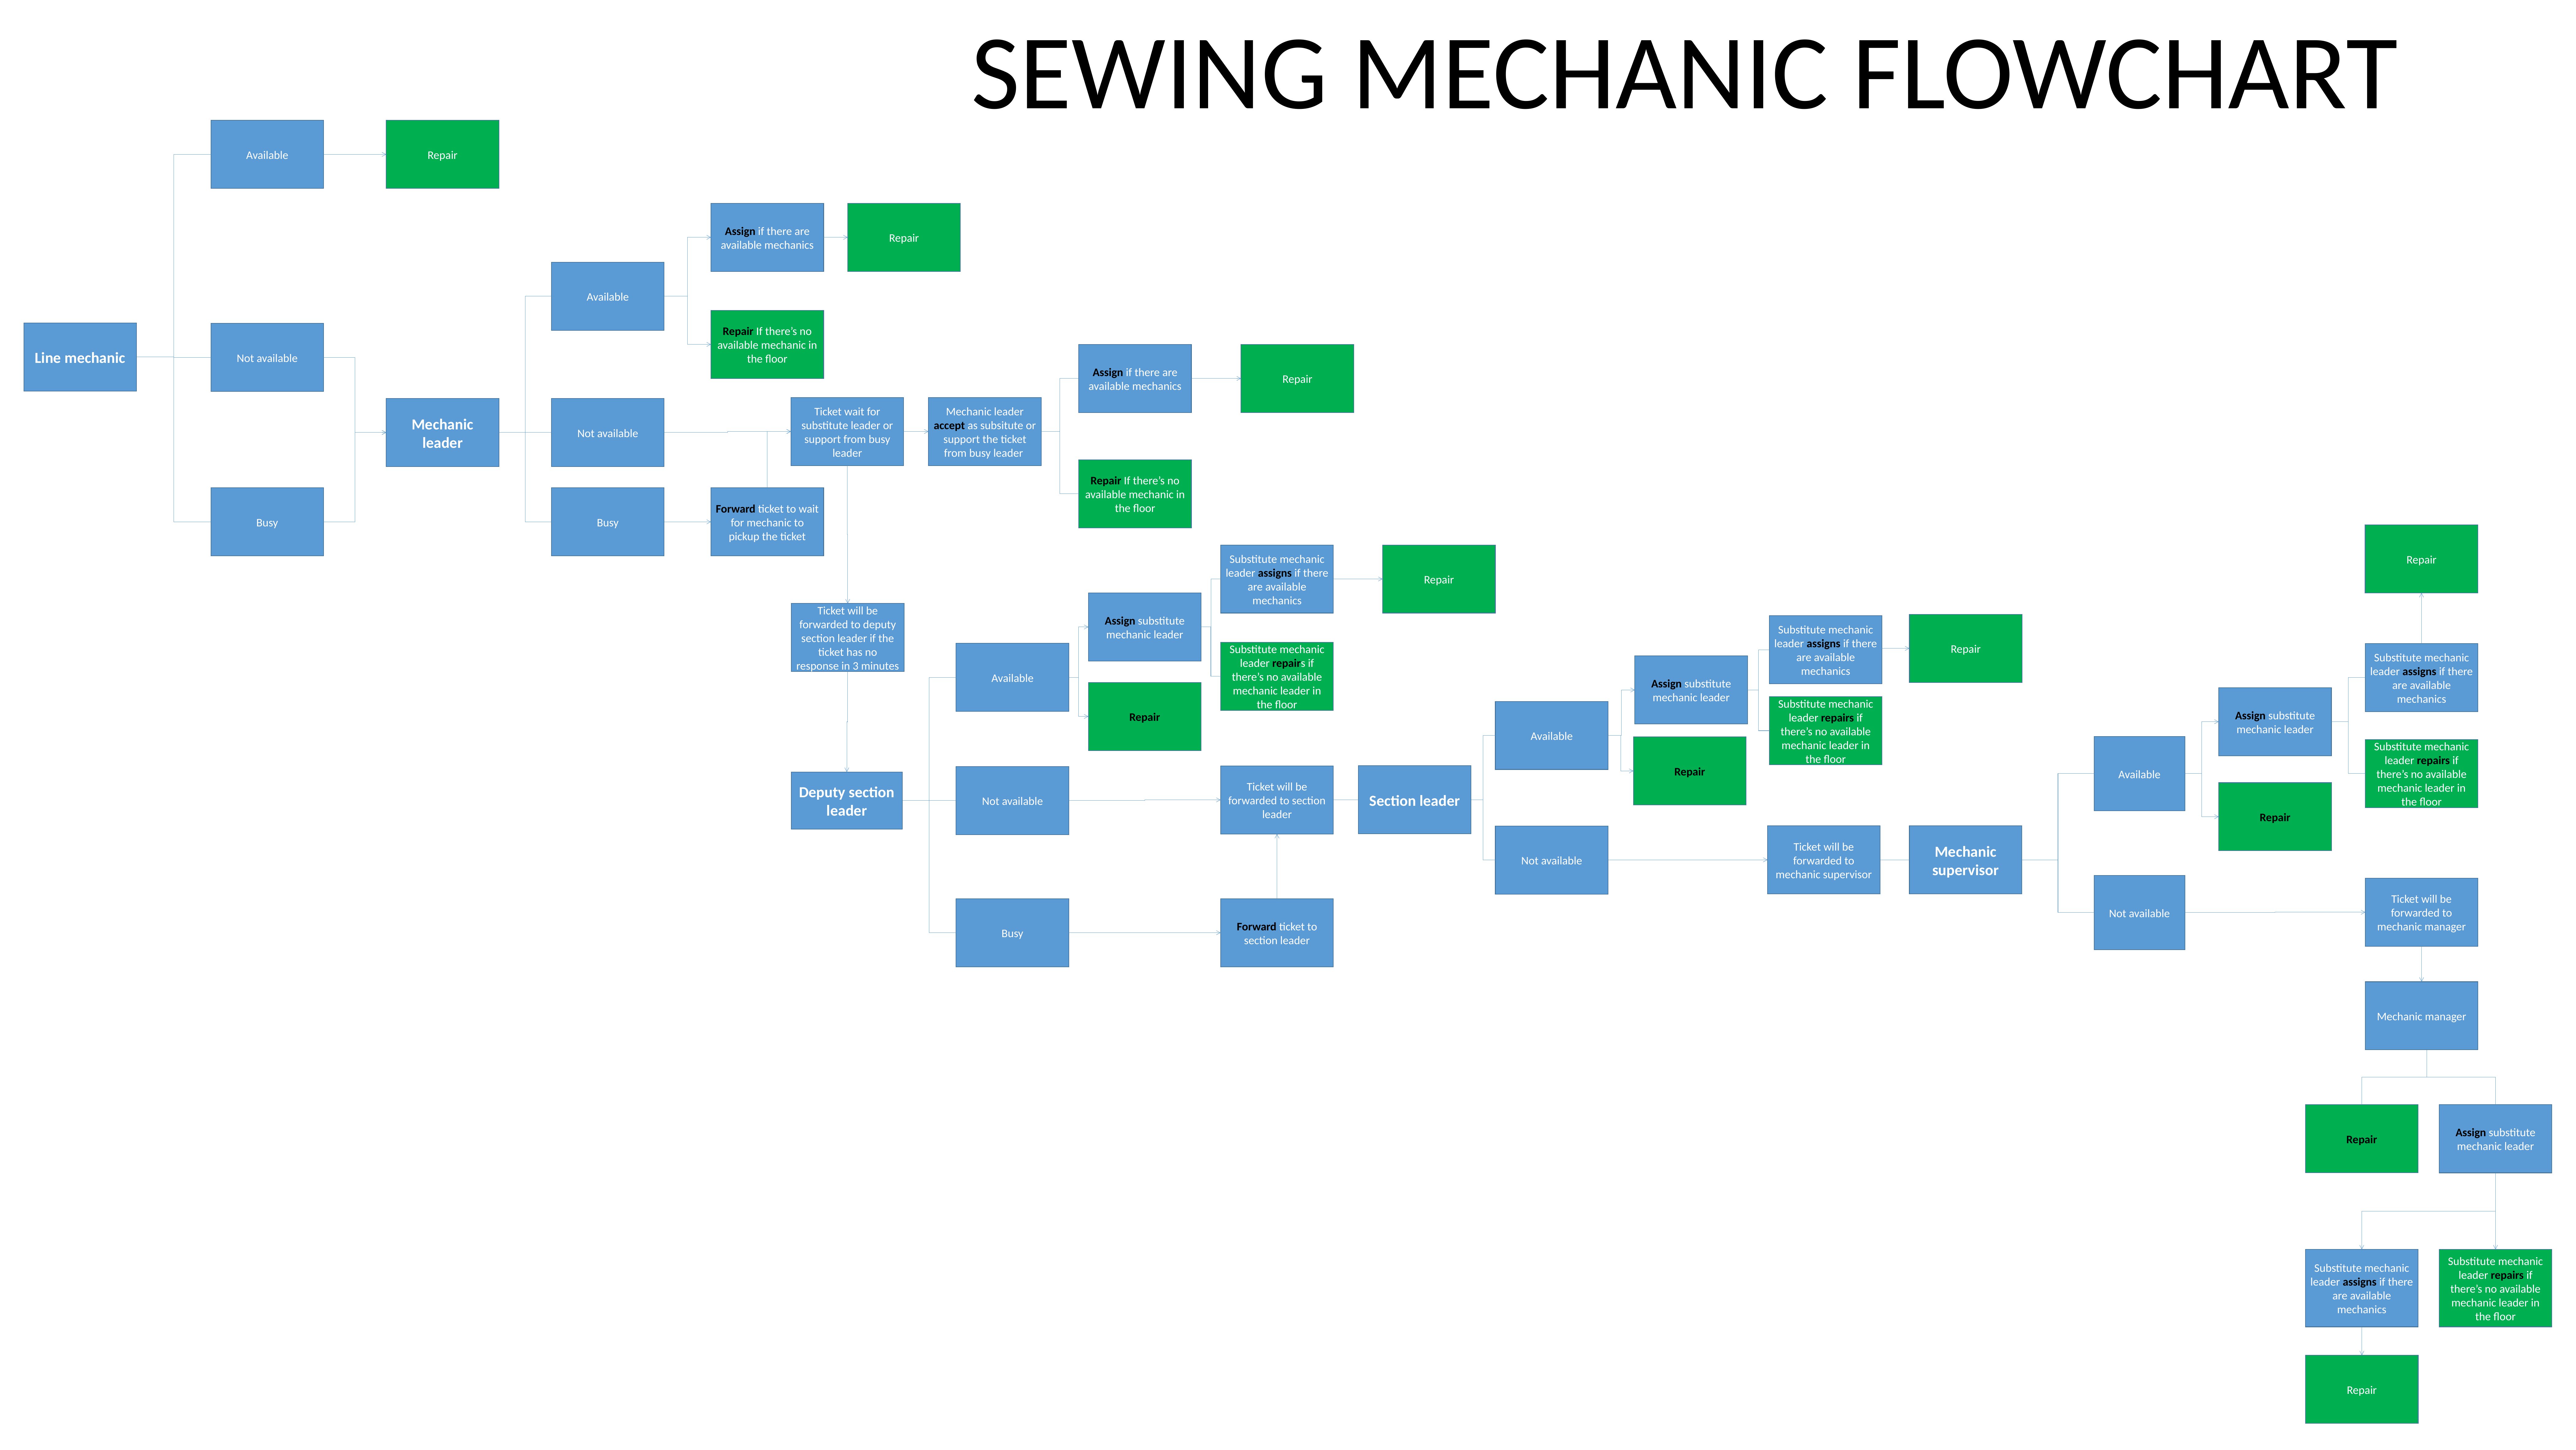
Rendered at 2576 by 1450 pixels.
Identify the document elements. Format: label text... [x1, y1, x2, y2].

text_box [2331, 721, 2366, 774]
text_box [2331, 677, 2366, 721]
text_box Repair [1241, 344, 1354, 413]
text_box Available [956, 643, 1069, 712]
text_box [499, 296, 551, 432]
text_box Mechanic leader accept as subsitute or support the ticket from busy leader [928, 397, 1041, 466]
text_box Substitute mechanic leader repairs if there’s no available mechanic leader in the floor [2365, 739, 2478, 808]
text_box Repair [1633, 737, 1746, 805]
text_box Repair [2218, 782, 2332, 851]
text_box Busy [551, 487, 664, 556]
text_box Assign substitute mechanic leader [1634, 656, 1747, 724]
text_box Repair [847, 203, 961, 272]
text_box Repair [386, 120, 499, 189]
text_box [1041, 379, 1079, 431]
text_box Busy [211, 487, 324, 556]
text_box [2434, 1043, 2489, 1112]
text_box Substitute mechanic leader repairs if there’s no available mechanic leader in the floor [1769, 696, 1882, 765]
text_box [1069, 677, 1088, 717]
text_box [1747, 650, 1770, 690]
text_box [1201, 627, 1221, 676]
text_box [902, 800, 956, 933]
text_box Assign if there are available mechanics [1078, 344, 1192, 413]
text_box Busy [956, 898, 1069, 967]
text_box Ticket wait for substitute leader or support from busy leader [791, 397, 904, 466]
text_box SEWING MECHANIC FLOWCHART [966, 0, 2576, 132]
text_box Ticket will be forwarded to mechanic supervisor [1767, 825, 1880, 894]
text_box Repair [2365, 525, 2478, 593]
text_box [664, 237, 711, 296]
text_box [664, 431, 791, 433]
text_box Mechanic leader [386, 398, 499, 467]
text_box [751, 448, 808, 472]
text_box Substitute mechanic leader repairs if there’s no available mechanic leader in the floor [1220, 642, 1334, 711]
text_box Mechanic manager [2365, 981, 2478, 1050]
text_box Repair [1382, 545, 1496, 613]
text_box Repair [2305, 1104, 2418, 1173]
text_box Substitute mechanic leader assigns if there are available mechanics [2365, 643, 2478, 712]
text_box Assign if there are available mechanics [711, 203, 824, 272]
text_box Deputy section leader [791, 772, 902, 829]
text_box Substitute mechanic leader assigns if there are available mechanics [1220, 545, 1334, 613]
text_box Repair If there’s no available mechanic in the floor [1078, 460, 1192, 528]
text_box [324, 432, 386, 522]
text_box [664, 296, 711, 344]
text_box Substitute mechanic leader assigns if there are available mechanics [1769, 615, 1882, 684]
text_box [1471, 735, 1495, 800]
text_box Substitute mechanic leader repairs if there’s no available mechanic leader in the floor [2439, 1249, 2552, 1327]
text_box Mechanic supervisor [1909, 825, 2022, 894]
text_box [1608, 735, 1634, 771]
text_box Assign substitute mechanic leader [2218, 687, 2331, 756]
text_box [2185, 773, 2219, 817]
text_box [1041, 431, 1079, 494]
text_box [1069, 627, 1088, 677]
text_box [1471, 800, 1495, 860]
text_box Repair If there’s no available mechanic in the floor [711, 310, 824, 379]
text_box Available [551, 262, 664, 331]
text_box Not available [1495, 826, 1608, 894]
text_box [2367, 1044, 2422, 1110]
text_box Not available [2094, 875, 2185, 950]
text_box Repair [1088, 682, 1201, 751]
text_box Not available [211, 323, 324, 392]
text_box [1747, 690, 1770, 731]
text_box Ticket will be forwarded to mechanic manager [2365, 878, 2478, 947]
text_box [499, 432, 551, 522]
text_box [136, 154, 211, 357]
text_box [1201, 579, 1221, 627]
text_box Not available [551, 398, 664, 467]
text_box Ticket will be forwarded to section leader [1220, 766, 1334, 834]
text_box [2022, 860, 2094, 913]
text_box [902, 677, 956, 800]
text_box Repair [2305, 1355, 2419, 1424]
text_box Available [1495, 701, 1608, 770]
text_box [2185, 721, 2219, 773]
text_box Forward ticket to section leader [1220, 898, 1334, 967]
text_box Line mechanic [24, 323, 136, 391]
text_box Ticket will be forwarded to deputy section leader if the ticket has no response in 3 minutes [791, 603, 904, 672]
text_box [2390, 1144, 2467, 1278]
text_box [797, 721, 898, 722]
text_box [324, 357, 386, 432]
text_box Substitute mechanic leader assigns if there are available mechanics [2305, 1249, 2418, 1327]
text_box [1608, 690, 1635, 736]
text_box Section leader [1358, 765, 1471, 834]
text_box Not available [956, 766, 1069, 835]
text_box Repair [1909, 614, 2022, 683]
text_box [2022, 773, 2094, 860]
text_box Assign substitute mechanic leader [2439, 1104, 2552, 1173]
text_box Available [211, 120, 324, 189]
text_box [136, 357, 211, 522]
text_box Assign substitute mechanic leader [1088, 593, 1201, 661]
text_box Available [2094, 736, 2185, 811]
text_box Forward ticket to wait for mechanic to pickup the ticket [711, 487, 824, 556]
